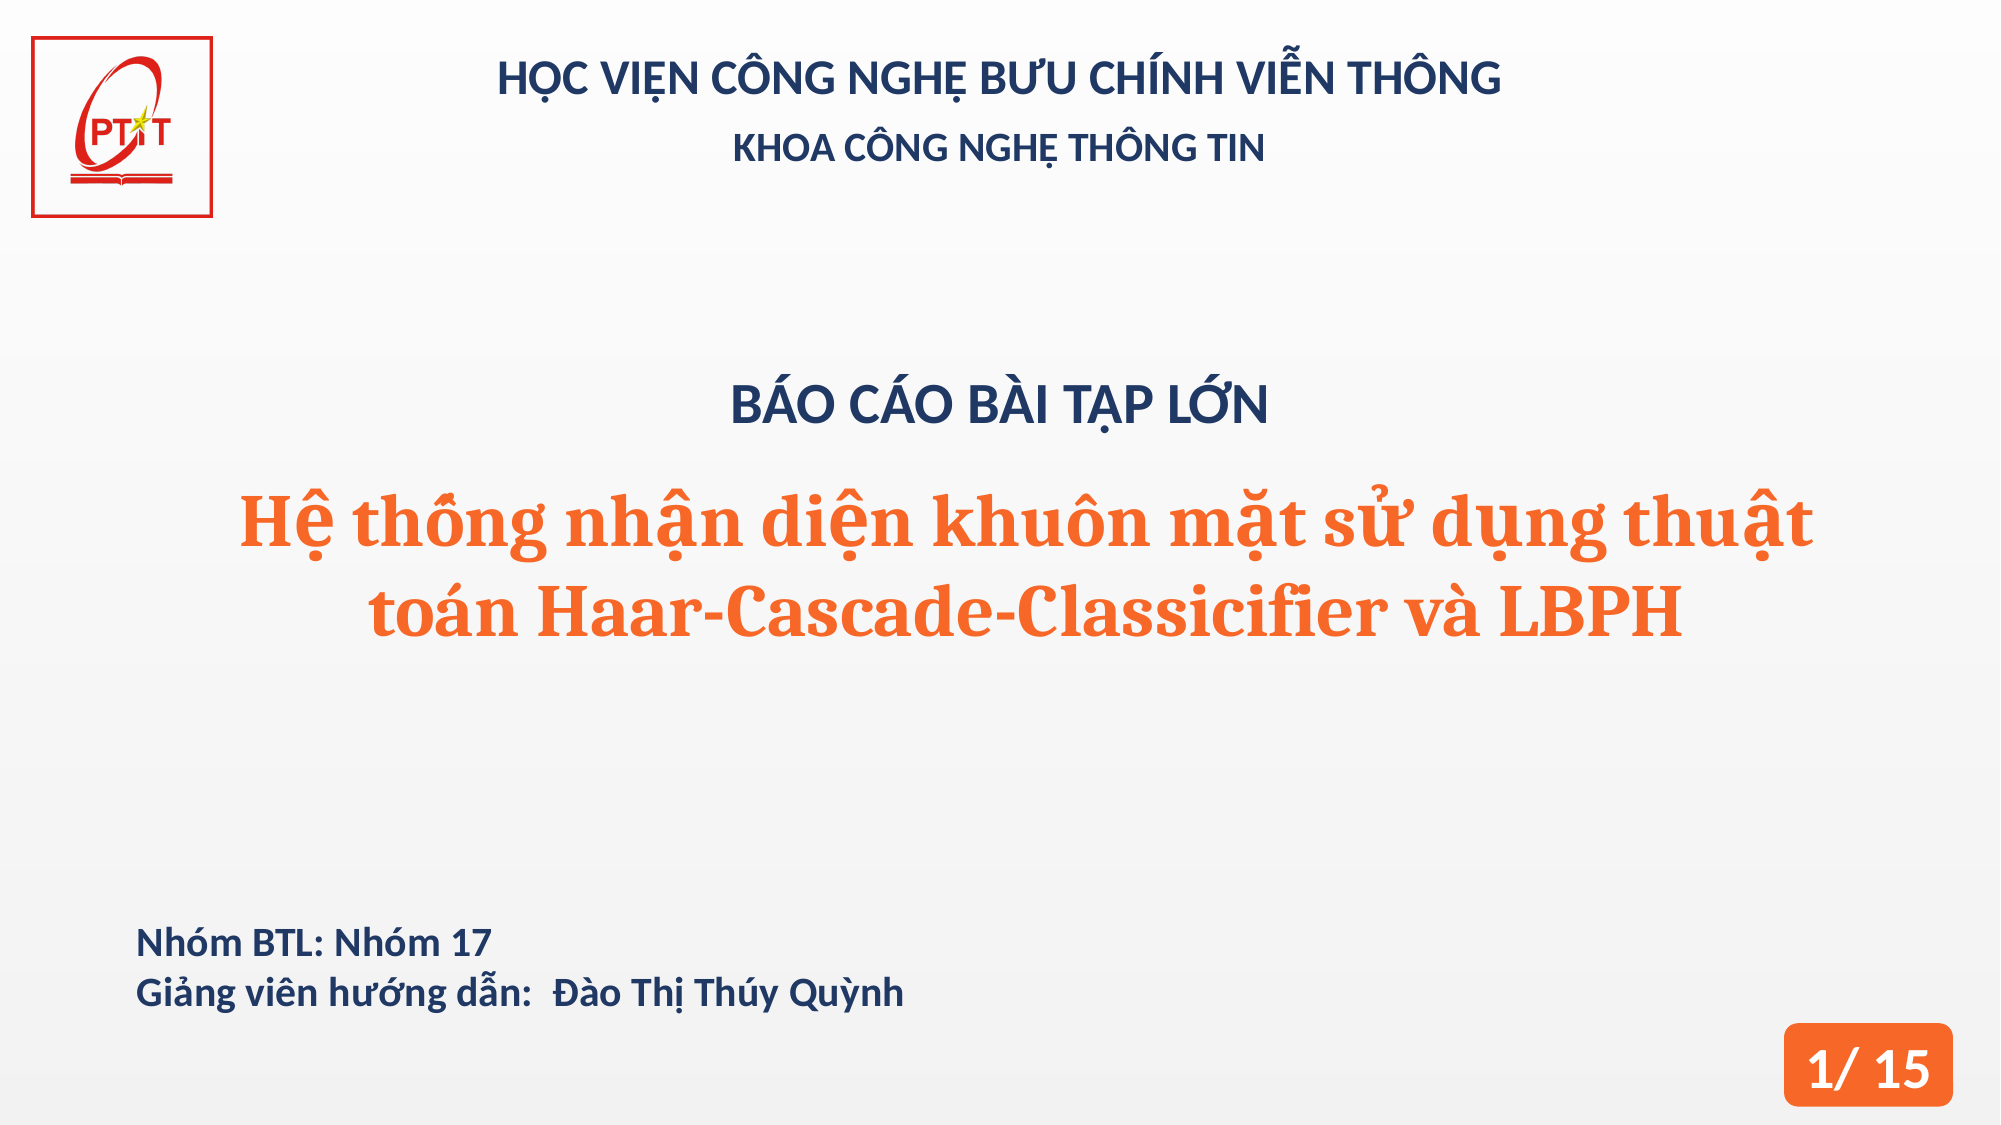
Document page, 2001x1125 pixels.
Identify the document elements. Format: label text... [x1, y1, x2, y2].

text_box Nhóm BTL: Nhóm 17 Giảng viên hướng dẫn: Đào Thị Thúy Quỳnh [121, 907, 1065, 1023]
text_box Hệ thống nhận diện khuôn mặt sử dụng thuật toán Haar-Cascade-Classicifier và LBPH [199, 463, 1855, 659]
text_box BÁO CÁO BÀI TẬP LỚN [429, 358, 1571, 443]
text_box HỌC VIỆN CÔNG NGHỆ BƯU CHÍNH VIỄN THÔNG [429, 36, 1571, 112]
text_box KHOA CÔNG NGHỆ THÔNG TIN [528, 112, 1472, 178]
picture [30, 36, 213, 219]
text_box ‹#›/ 15 [1784, 1023, 1954, 1107]
